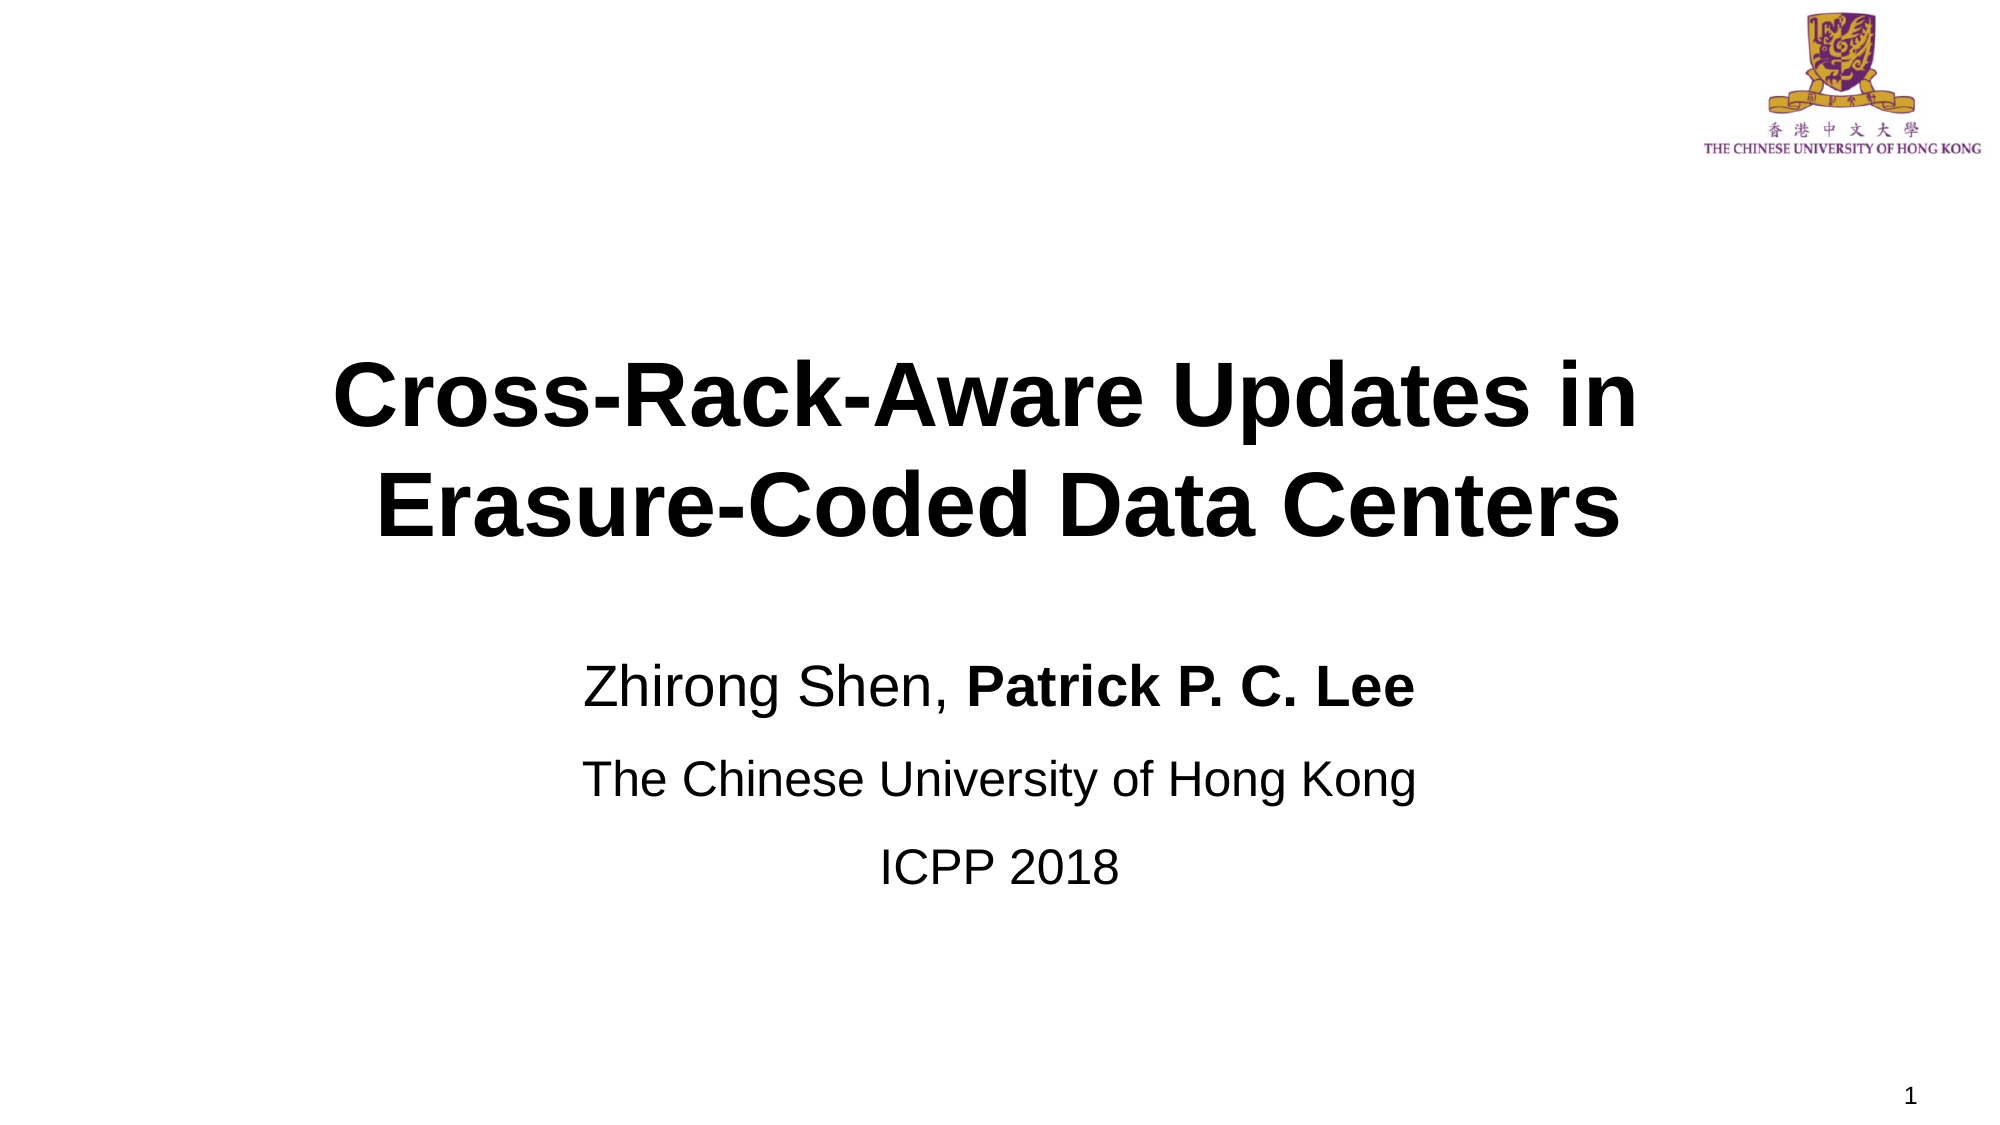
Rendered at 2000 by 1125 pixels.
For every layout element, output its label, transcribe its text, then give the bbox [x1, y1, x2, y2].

title Cross-Rack-Aware Updates in Erasure-Coded Data Centers [0, 299, 2000, 591]
subtitle Zhirong Shen, Patrick P. C. Lee The Chinese University of Hong Kong ICPP 2018 [66, 637, 1933, 925]
slide_number 1 [1466, 1072, 1933, 1125]
picture [1699, 8, 1987, 163]
